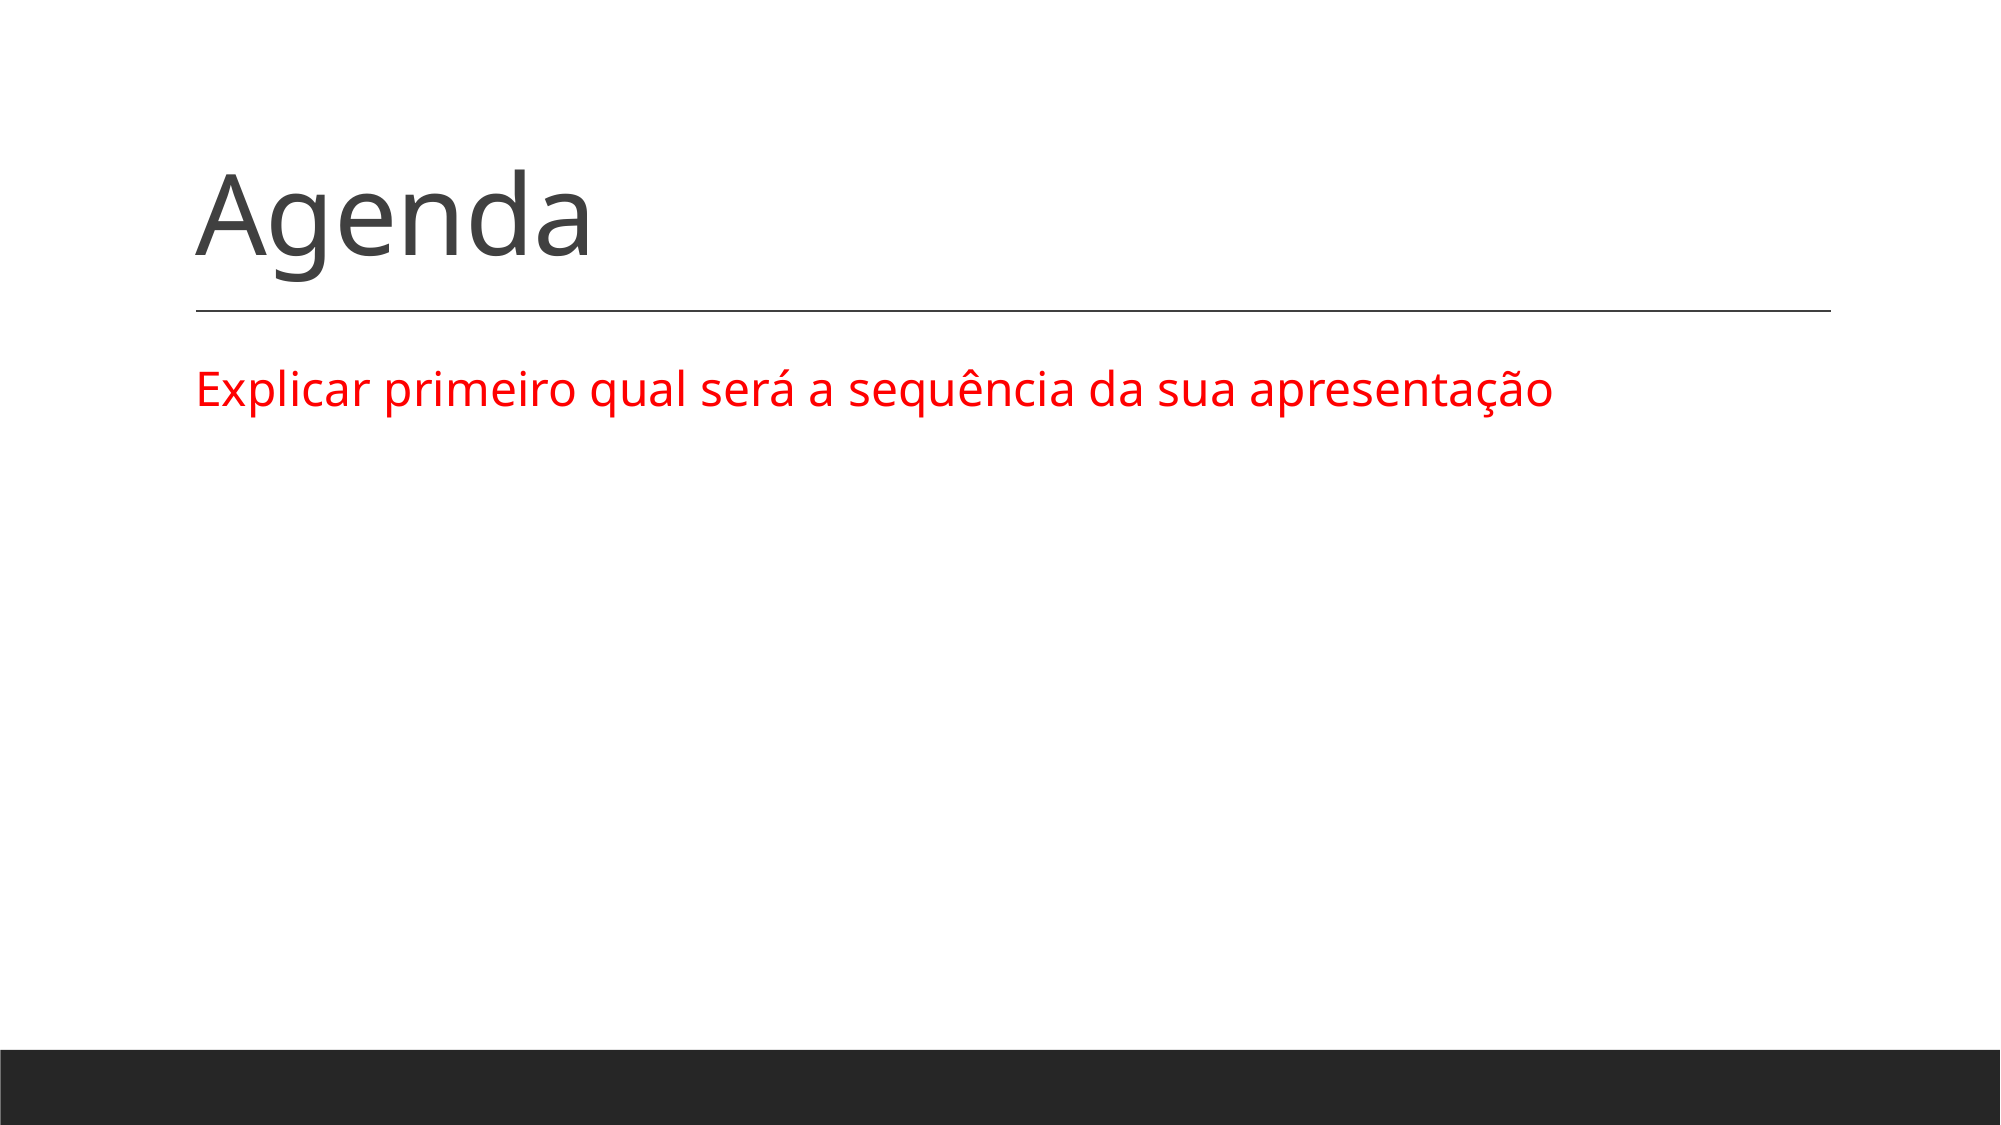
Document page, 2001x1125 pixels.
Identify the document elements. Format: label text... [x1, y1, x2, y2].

list Explicar primeiro qual será a sequência da sua apresentação [180, 345, 1830, 963]
title Agenda [180, 47, 1830, 285]
